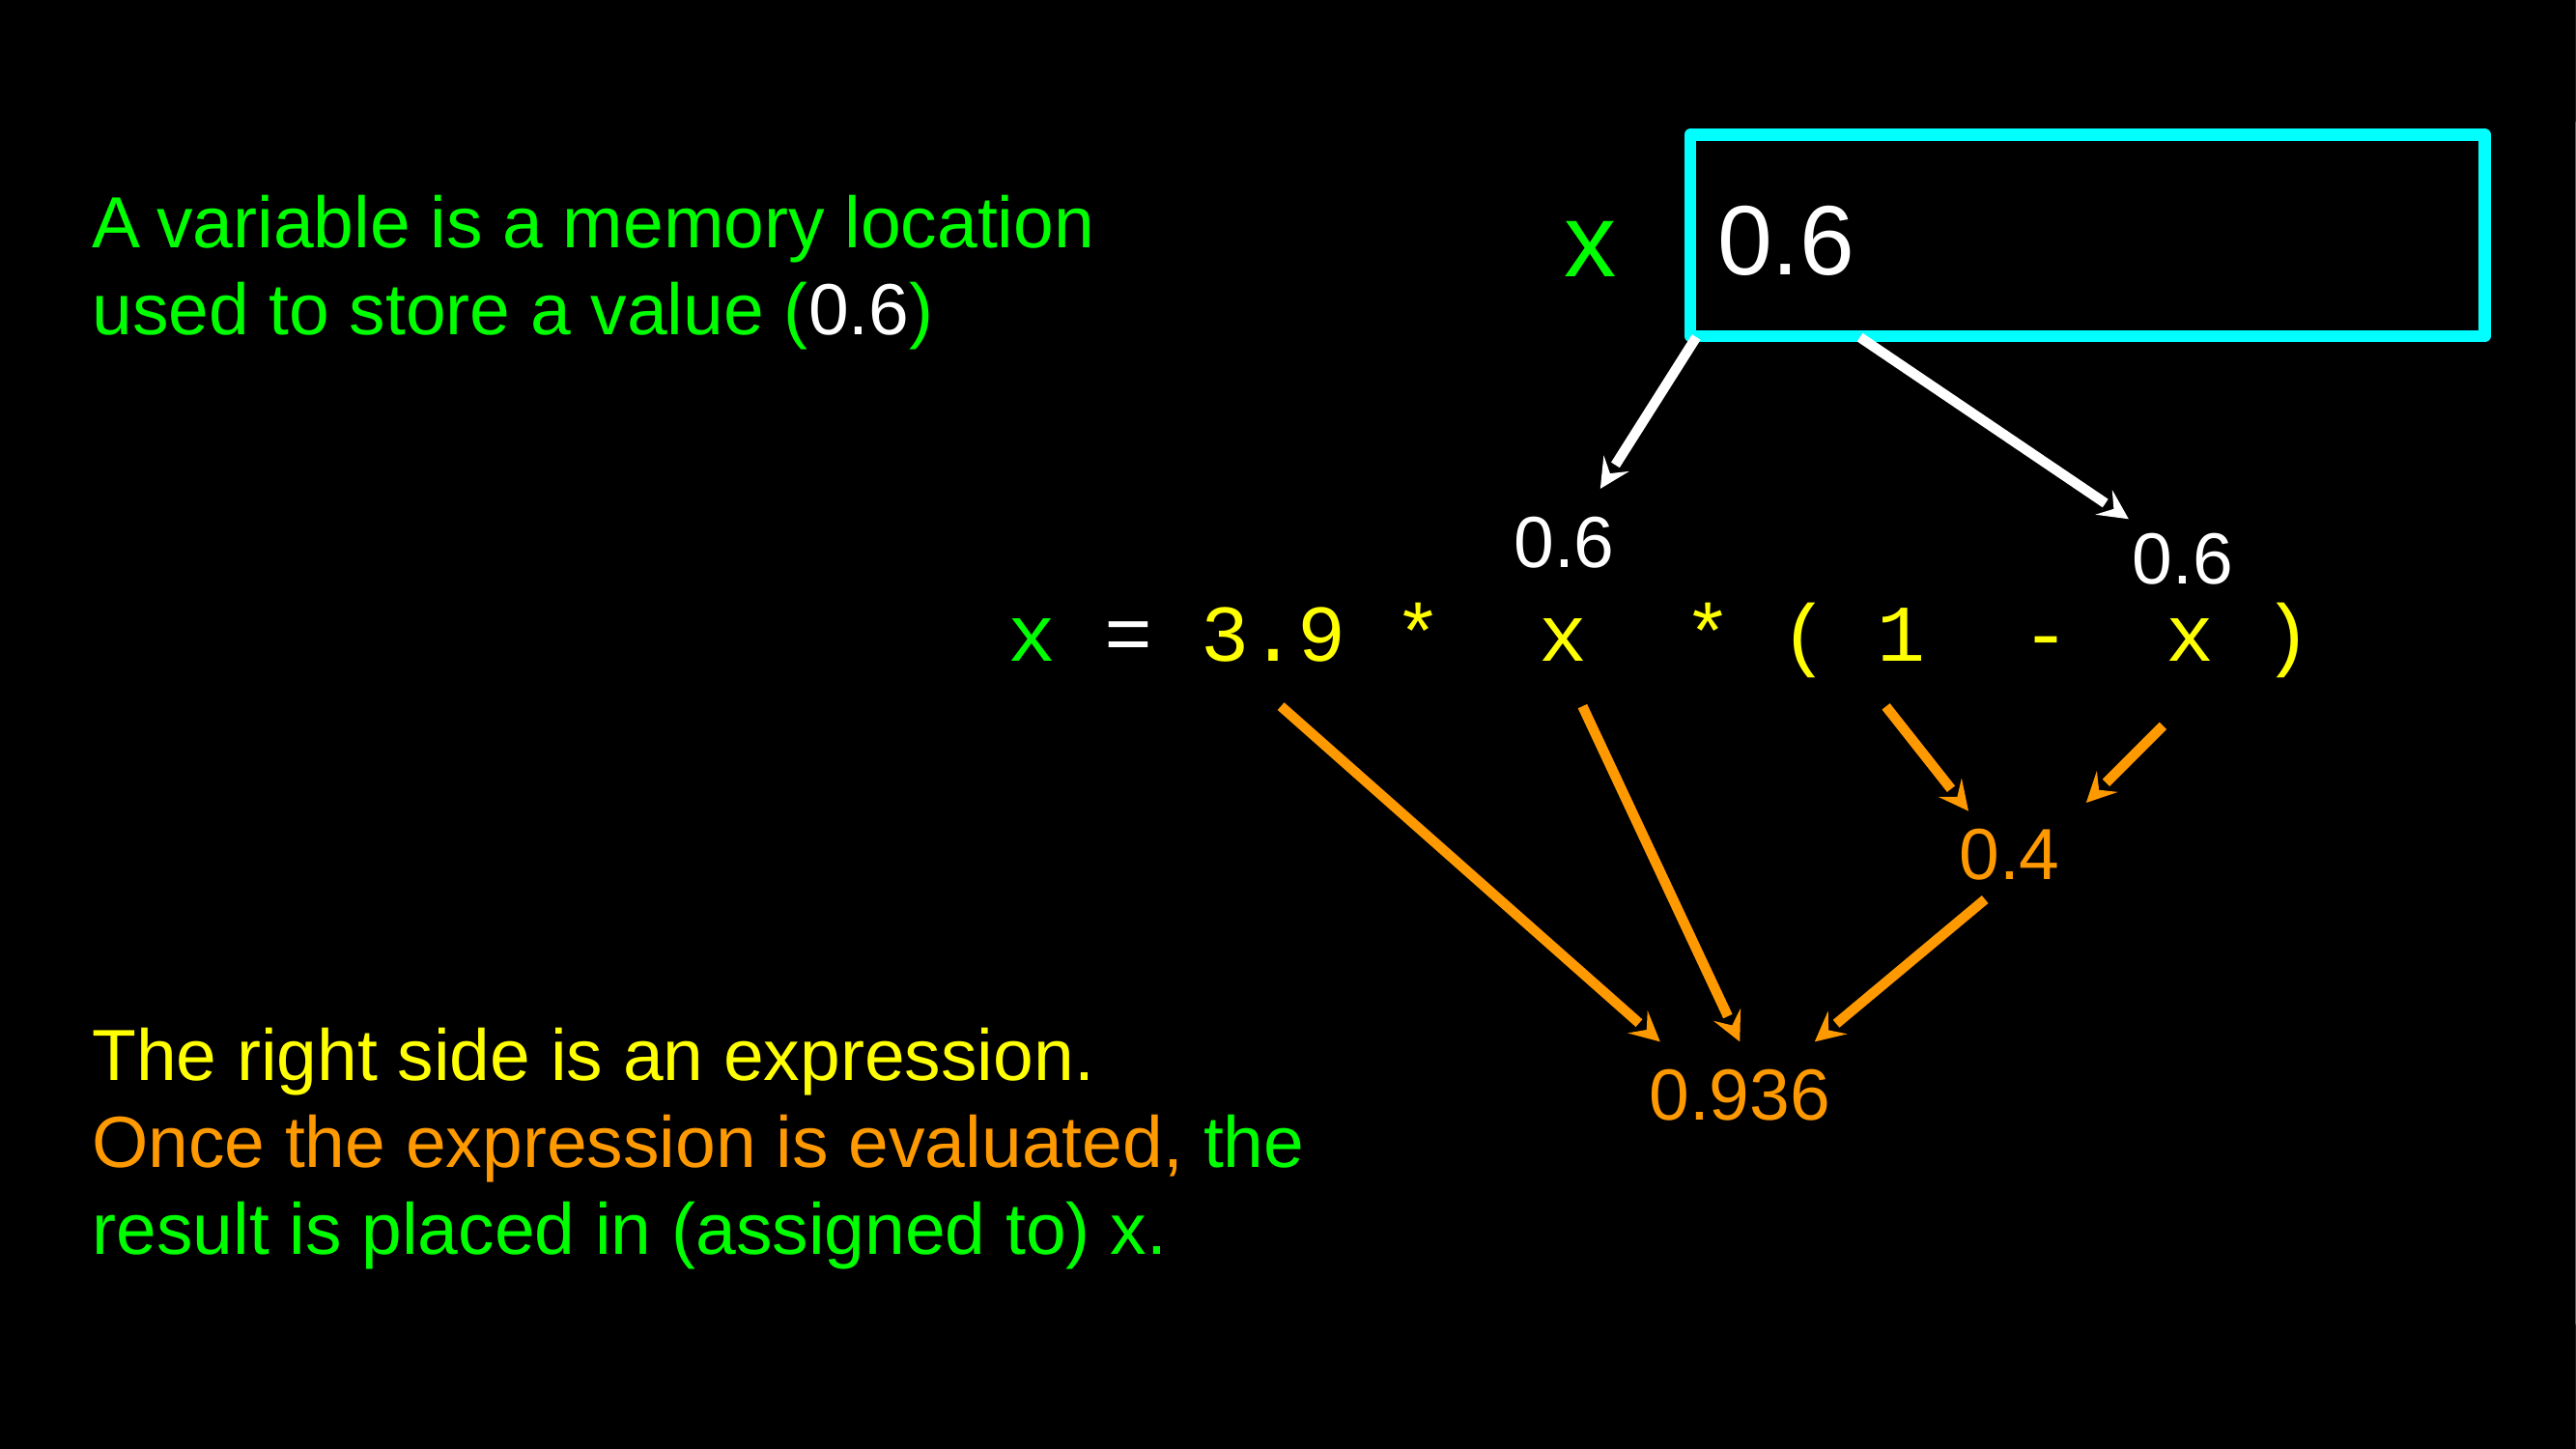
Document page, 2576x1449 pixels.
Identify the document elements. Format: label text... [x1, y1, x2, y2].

text_box [1582, 706, 1741, 1041]
text_box The right side is an expression. Once the expression is evaluated, the result is placed in (assigned to) x. [92, 1007, 1316, 1271]
text_box [2085, 725, 2164, 803]
text_box [1281, 706, 1660, 1041]
text_box 0.4 [1925, 801, 2094, 900]
text_box [1885, 706, 1968, 811]
text_box 0.936 [1602, 1041, 1878, 1141]
text_box 0.6 [2098, 505, 2267, 605]
text_box A variable is a memory location used to store a value (0.6) [92, 172, 1135, 354]
text_box x [1554, 165, 1626, 303]
text_box [1859, 337, 2129, 520]
text_box x = 3.9 * x * ( 1 - x ) [1007, 538, 2410, 721]
text_box [1599, 336, 1697, 489]
text_box 0.6 [1492, 489, 1636, 588]
text_box [1814, 898, 1986, 1042]
text_box 0.6 [1689, 134, 2485, 336]
